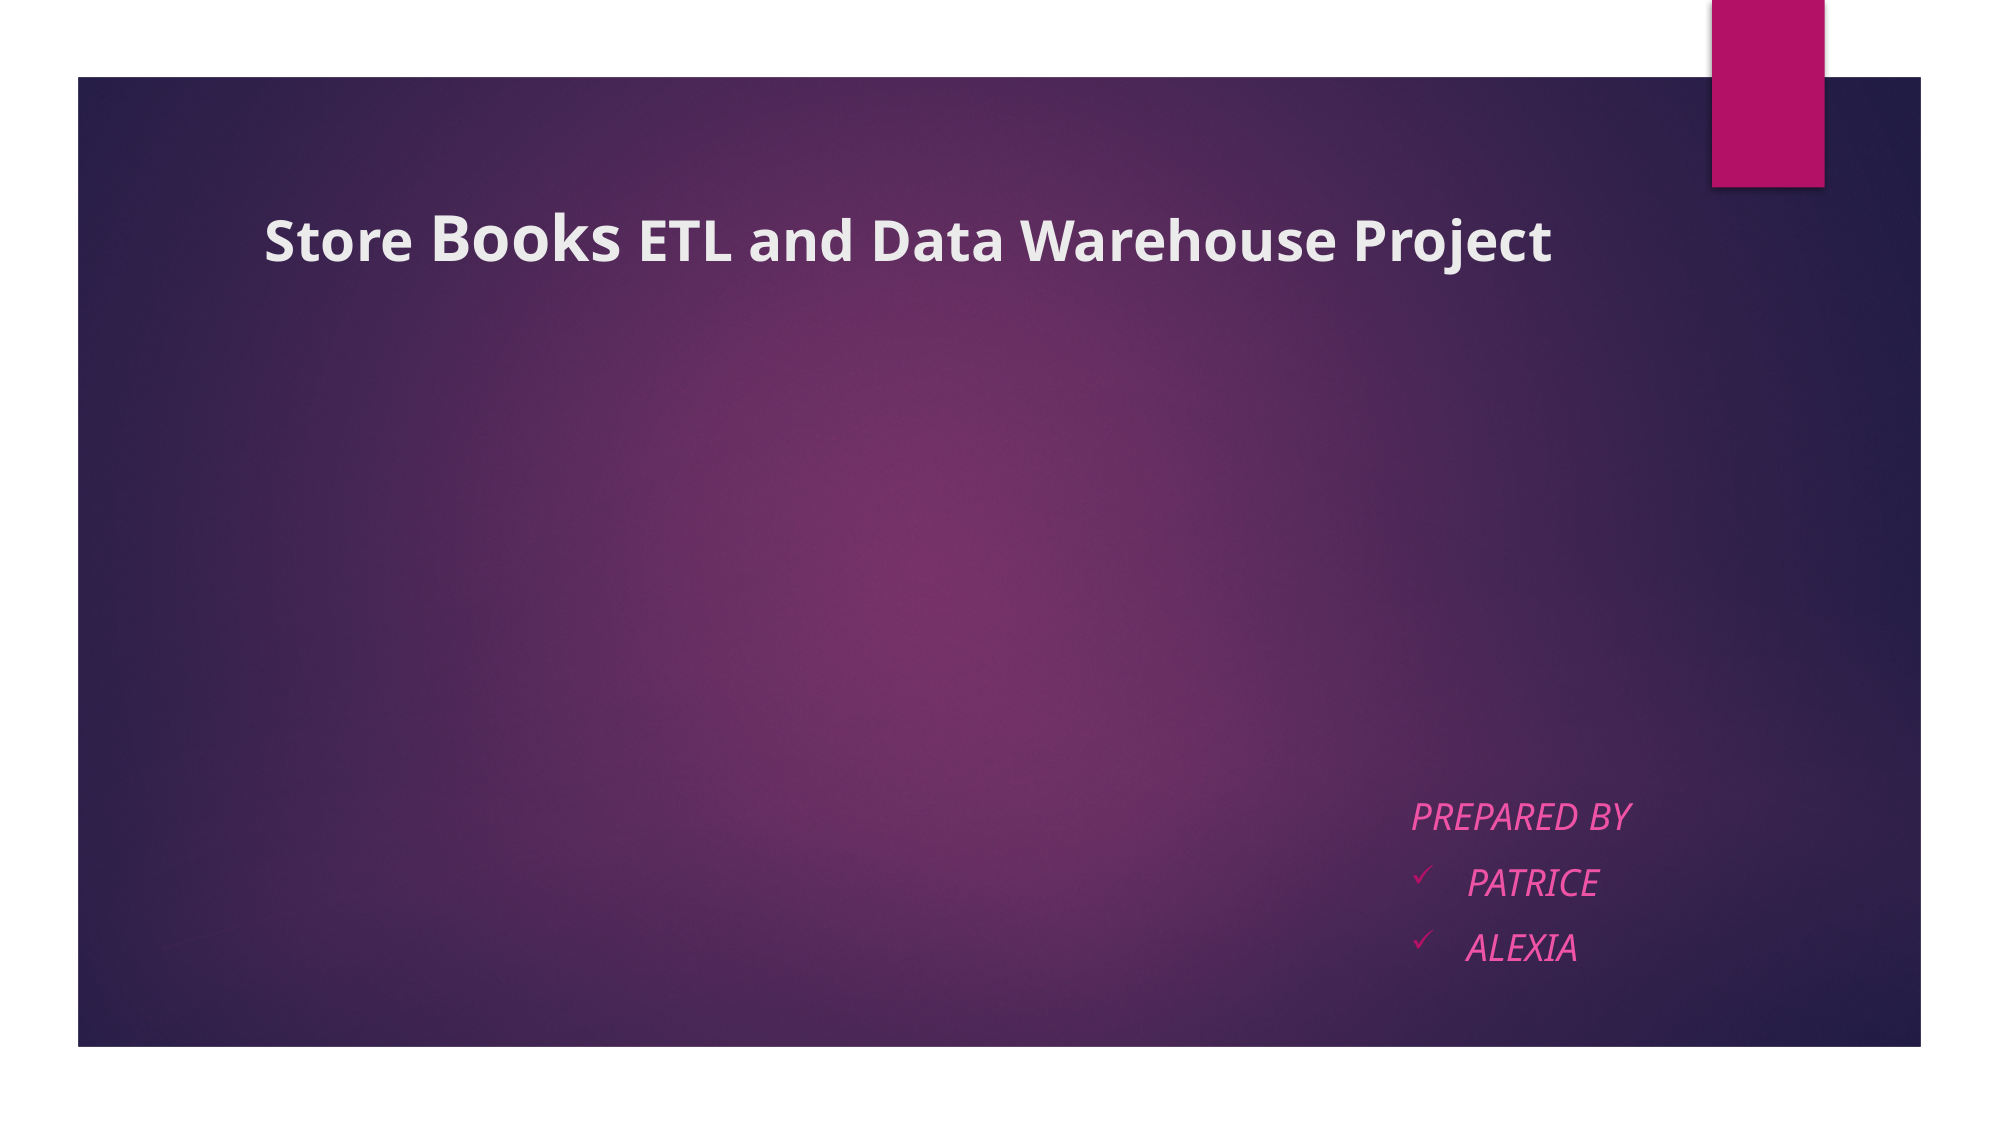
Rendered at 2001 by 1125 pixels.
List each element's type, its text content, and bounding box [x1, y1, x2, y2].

subtitle Prepared by Patrice Alexia [1395, 785, 1696, 1012]
title Store Books ETL and Data Warehouse Project [249, 141, 1750, 282]
